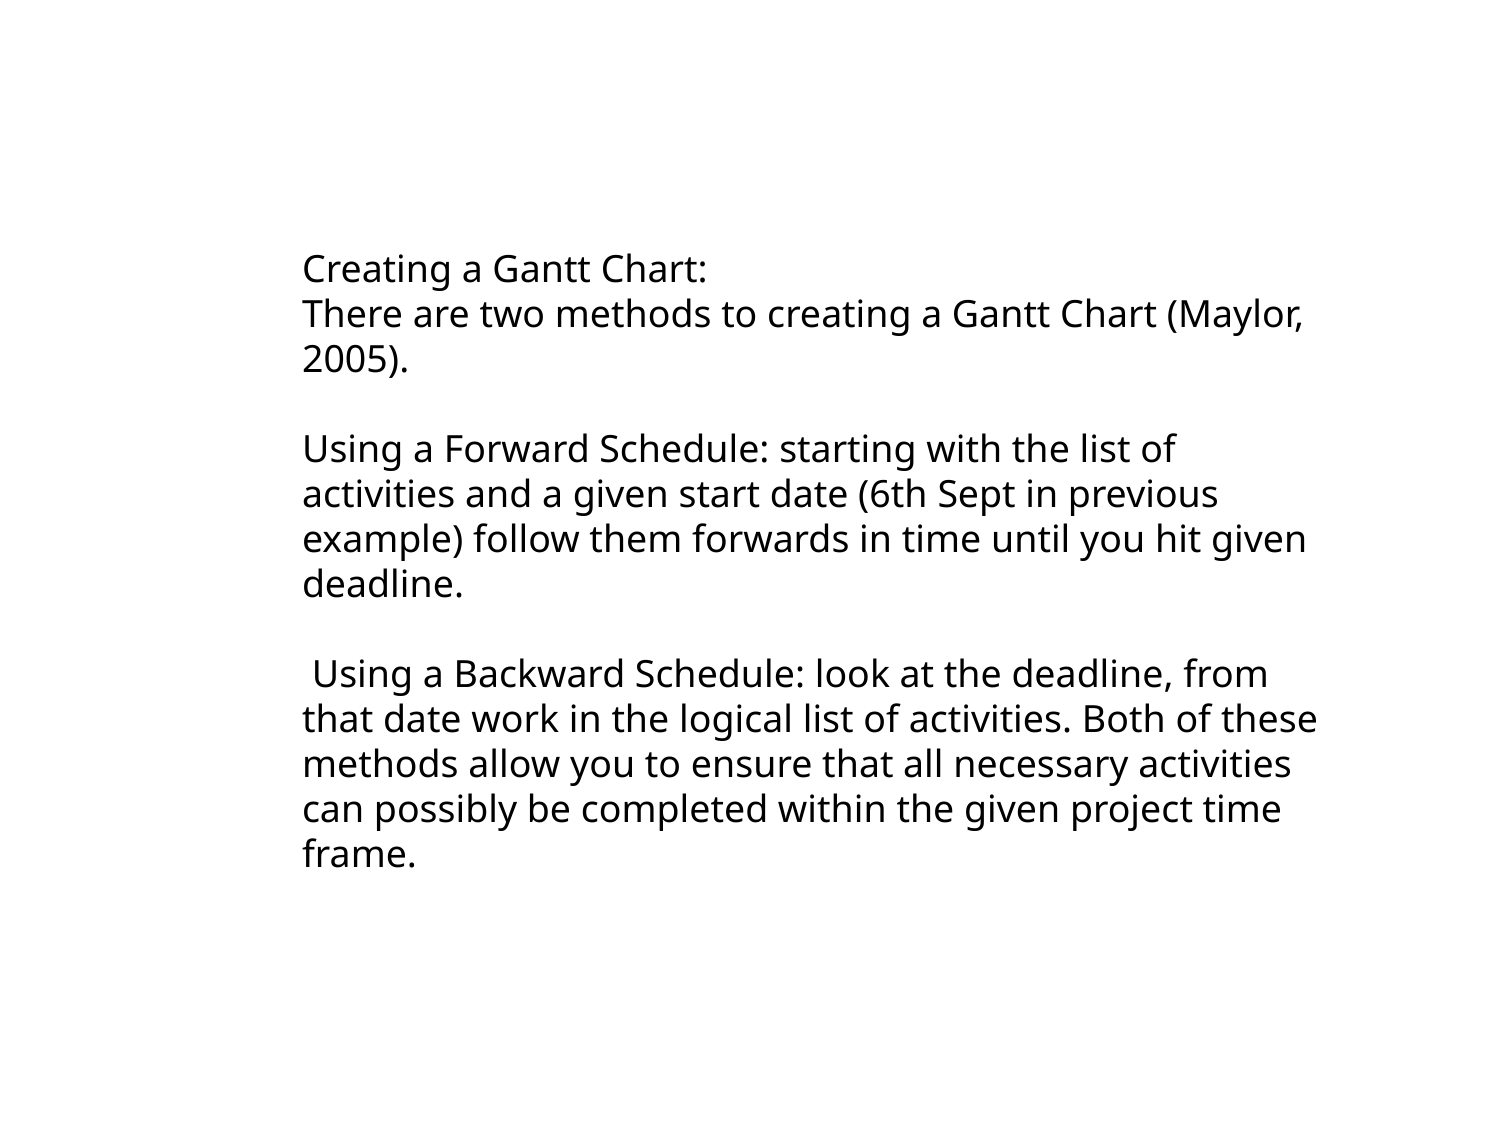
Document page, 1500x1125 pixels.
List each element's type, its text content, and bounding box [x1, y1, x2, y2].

text_box Creating a Gantt Chart: There are two methods to creating a Gantt Chart (Maylor, 2005). Using a Forward Schedule: starting with the list of activities and a given start date (6th Sept in previous example) follow them forwards in time until you hit given deadline. Using a Backward Schedule: look at the deadline, from that date work in the logical list of activities. Both of these methods allow you to ensure that all necessary activities can possibly be completed within the given project time frame. [287, 237, 1350, 883]
